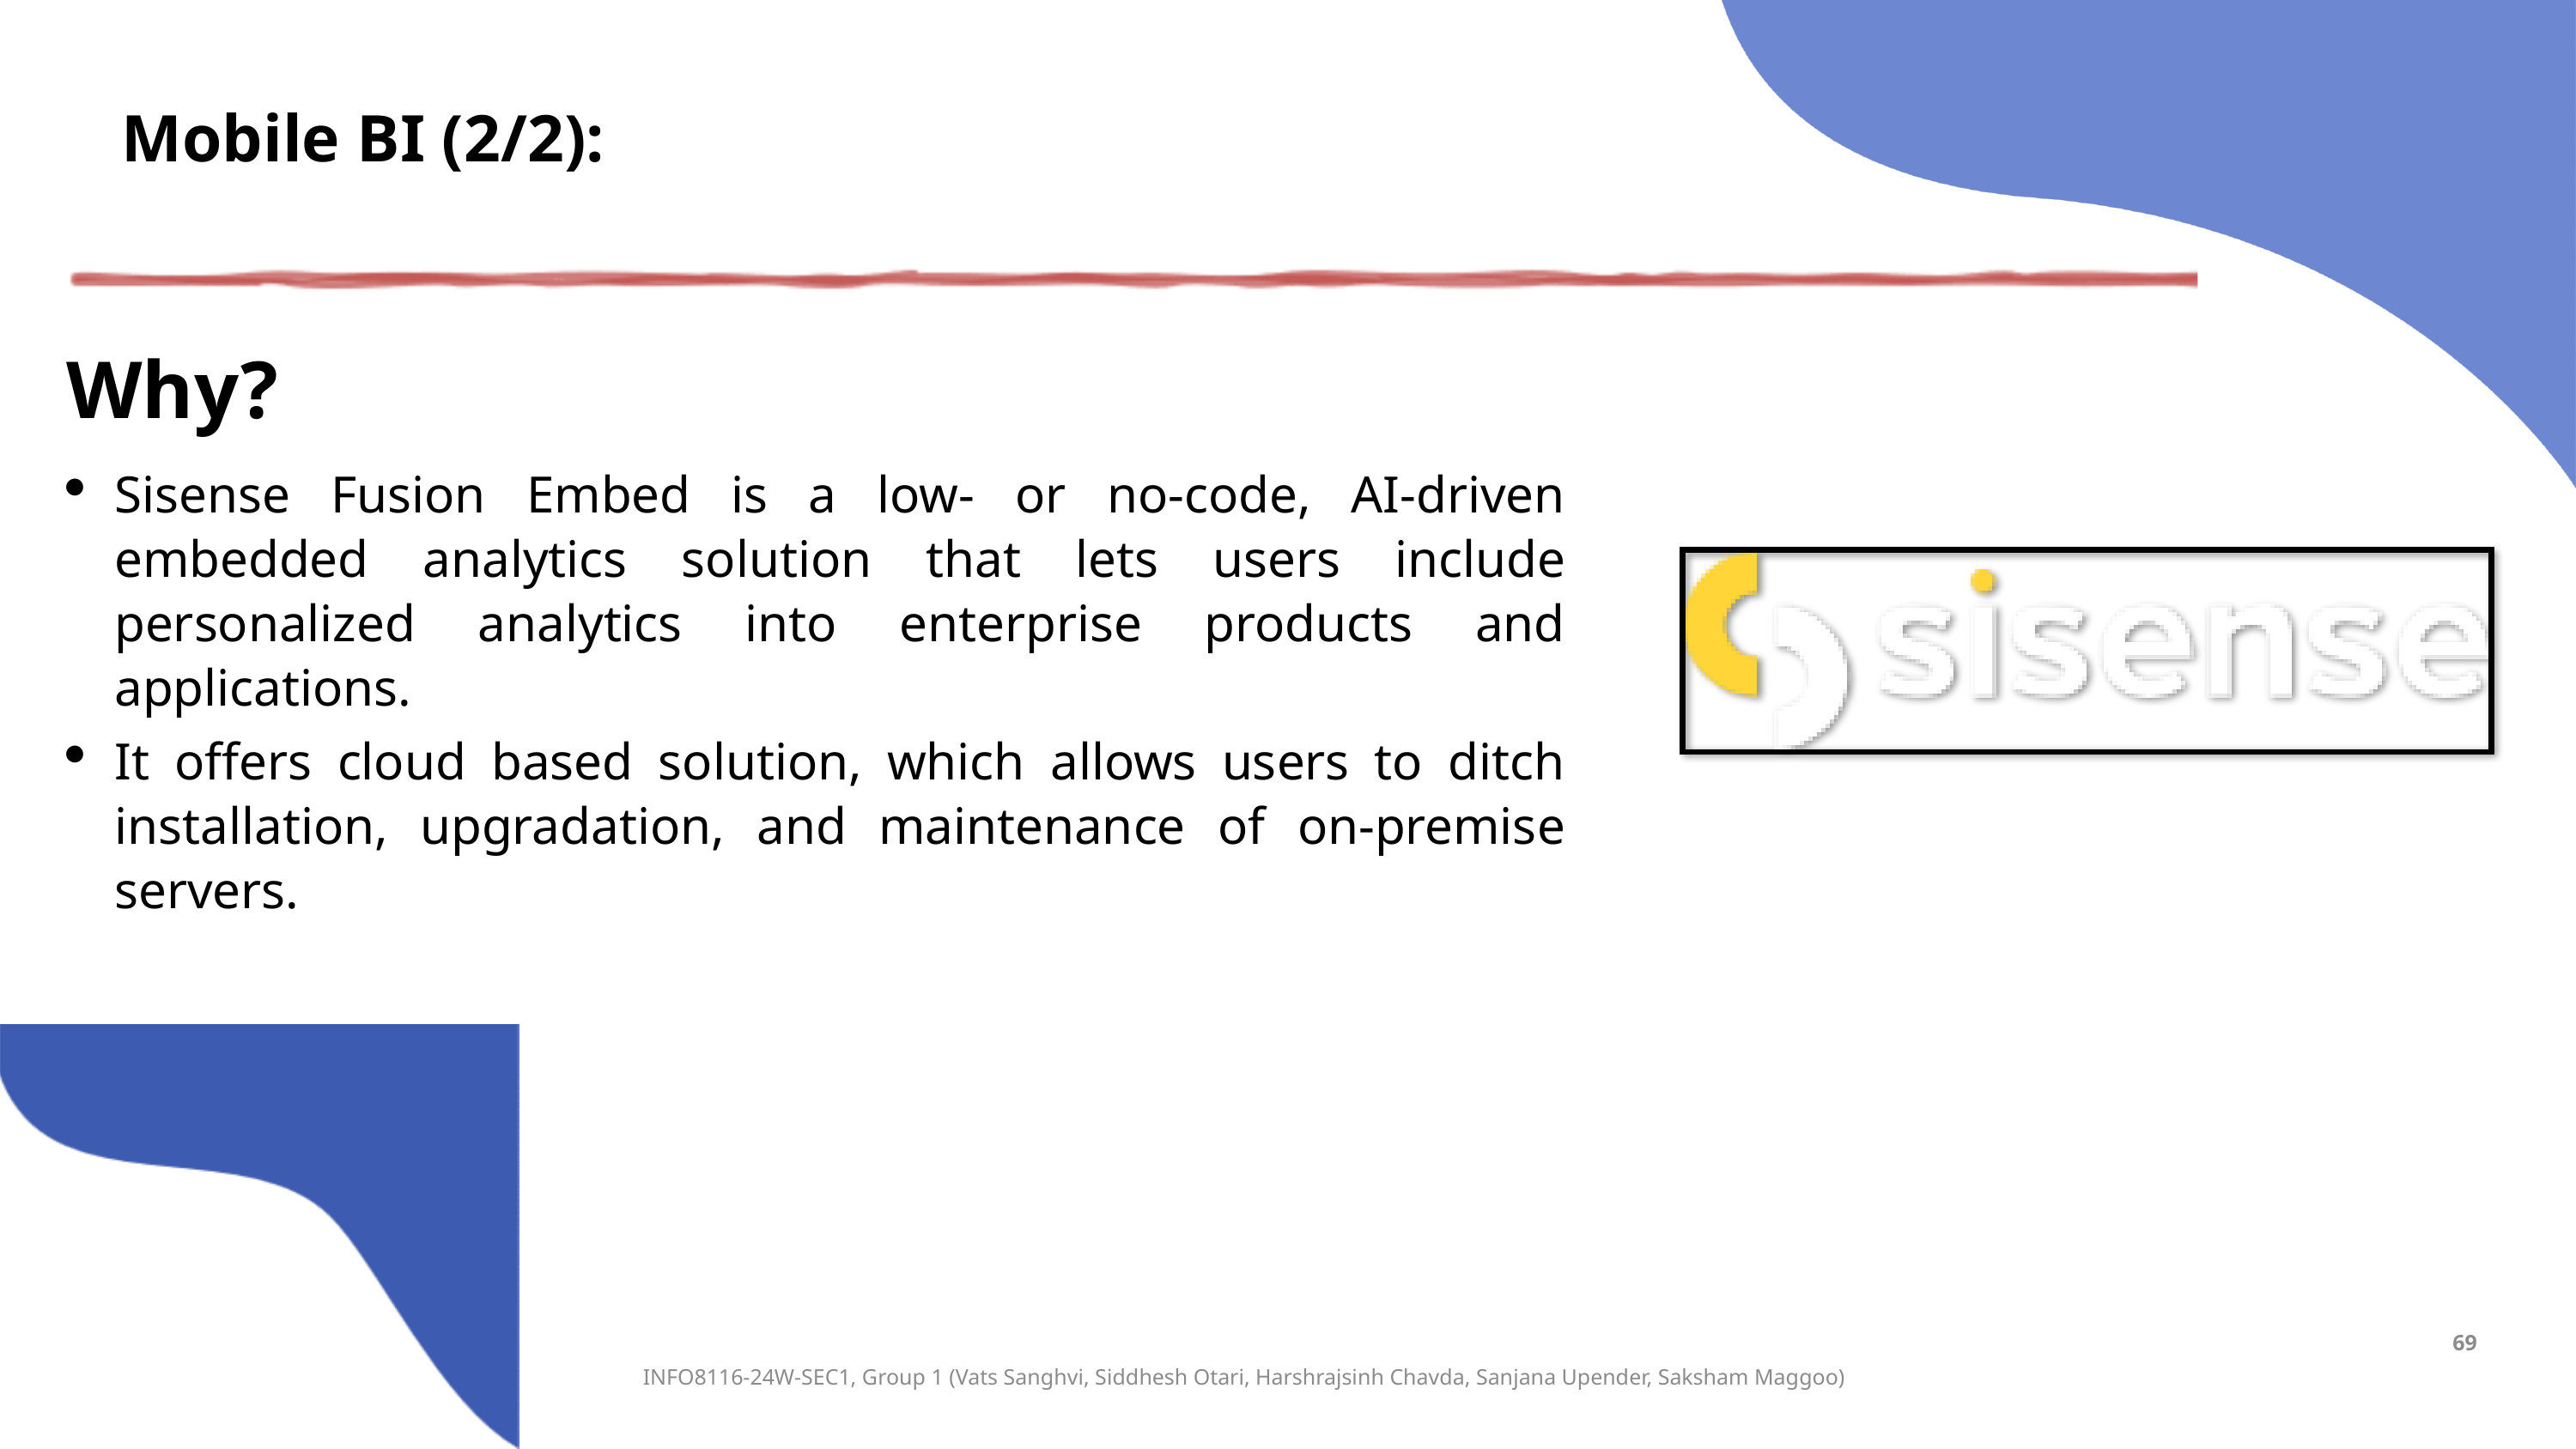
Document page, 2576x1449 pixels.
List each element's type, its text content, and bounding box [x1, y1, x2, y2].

text_box [1654, 0, 2576, 488]
text_box [0, 1024, 519, 1449]
picture [51, 266, 2198, 311]
picture [1685, 552, 2489, 749]
slide_number 69 [2350, 1269, 2490, 1419]
text_box INFO8116-24W-SEC1, Group 1 (Vats Sanghvi, Siddhesh Otari, Harshrajsinh Chavda, Sanjana Upender, Saksham Maggoo) [574, 1350, 1917, 1403]
text_box Why? Sisense Fusion Embed is a low- or no-code, AI-driven embedded analytics solution that lets users include personalized analytics into enterprise products and applications. It offers cloud based solution, which allows users to ditch installation, upgradation, and maintenance of on-premise servers. [53, 327, 1578, 833]
text_box Mobile BI (2/2): [108, 91, 1788, 254]
